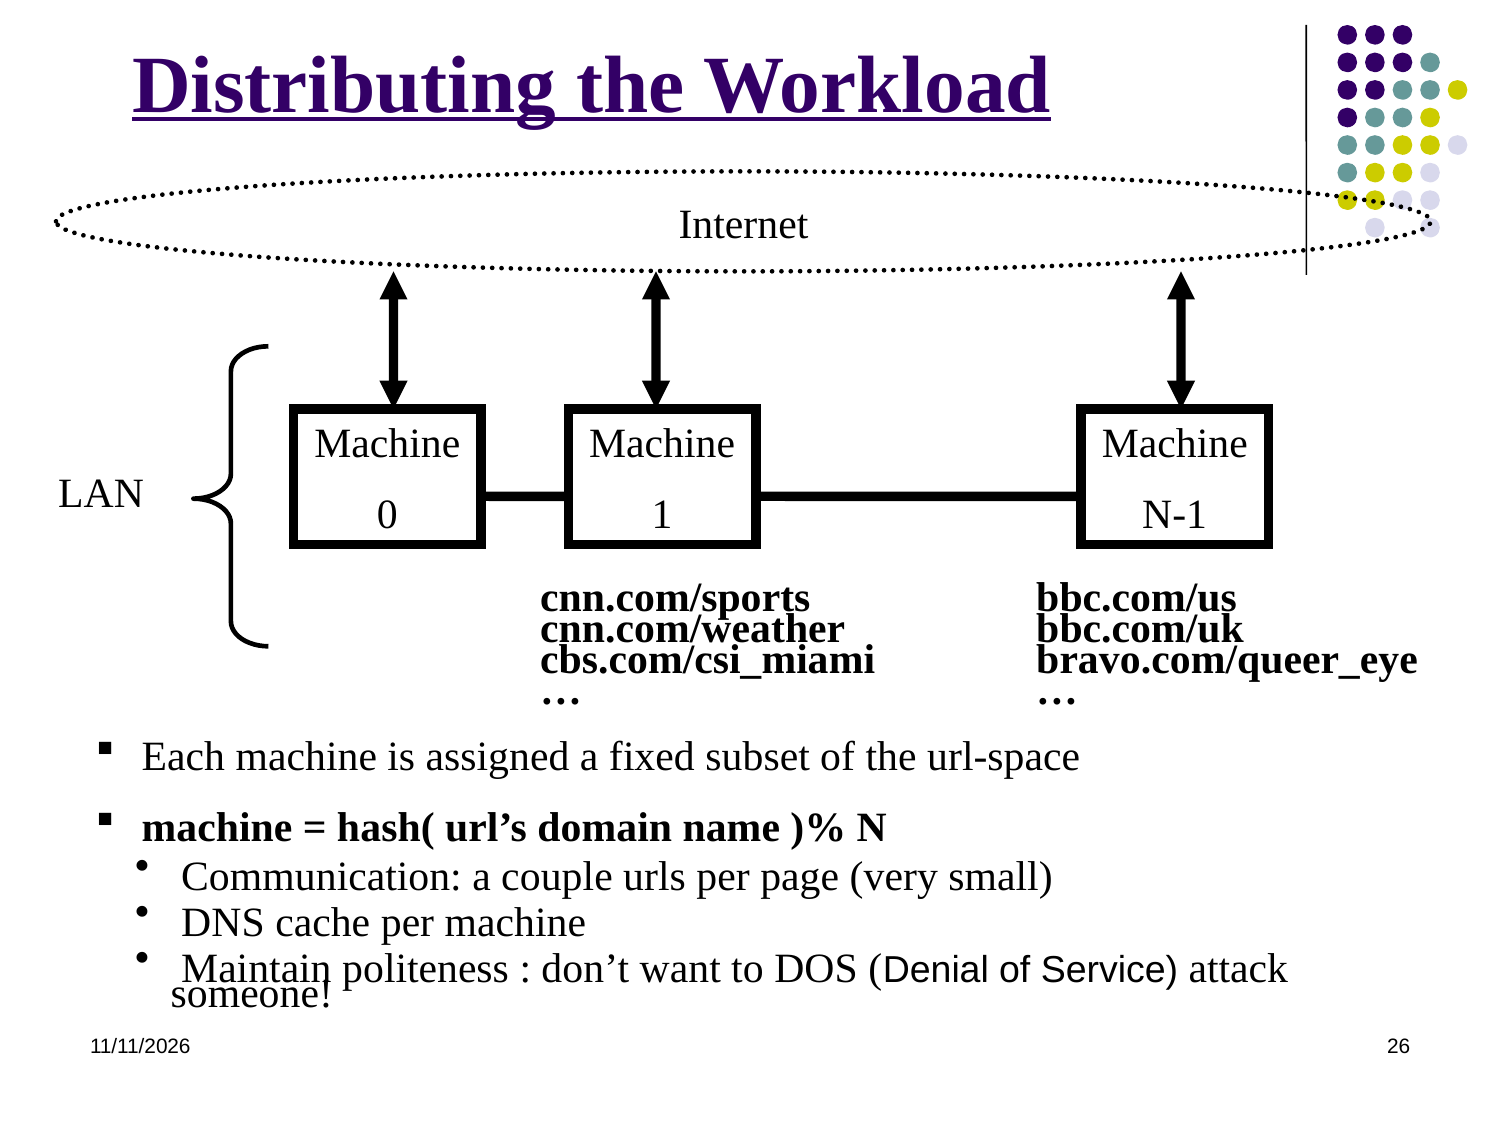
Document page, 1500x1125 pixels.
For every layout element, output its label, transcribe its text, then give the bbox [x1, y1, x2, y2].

text_box Internet [55, 171, 1431, 272]
text_box cnn.com/sports cnn.com/weather cbs.com/csi_miami … [525, 596, 913, 714]
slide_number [75, 1025, 425, 1100]
text_box Machine 0 [293, 408, 481, 545]
text_box [649, 271, 663, 409]
title Distributing the Workload [117, 36, 1284, 136]
text_box [193, 346, 269, 647]
text_box Each machine is assigned a fixed subset of the url-space machine = hash( url’s domain name )% N Communication: a couple urls per page (very small) DNS cache per machine Maintain politeness : don’t want to DOS (Denial of Service) attack someone! [80, 721, 1376, 1020]
slide_number 26 [1074, 1025, 1425, 1100]
text_box bbc.com/us bbc.com/uk bravo.com/queer_eye … [1021, 596, 1459, 714]
text_box Machine 1 [568, 408, 756, 545]
text_box [387, 271, 400, 409]
text_box [1174, 271, 1188, 409]
text_box LAN [43, 458, 181, 524]
text_box Machine N-1 [1081, 408, 1269, 545]
